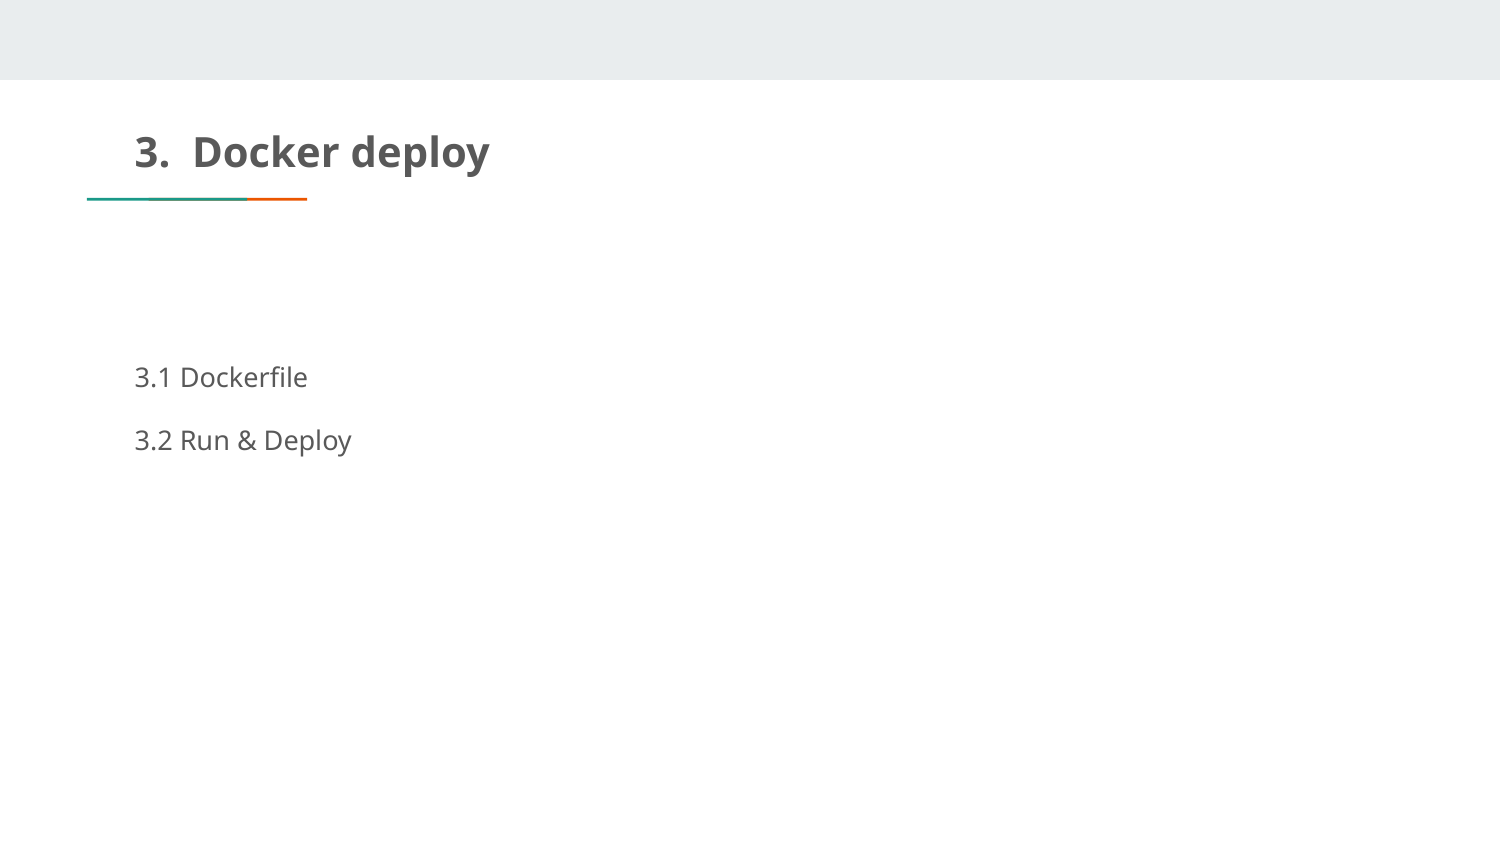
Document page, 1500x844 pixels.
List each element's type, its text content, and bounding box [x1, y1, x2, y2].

title 3. Docker deploy [119, 102, 1381, 191]
list 3.1 Dockerfile 3.2 Run & Deploy [119, 341, 1381, 712]
